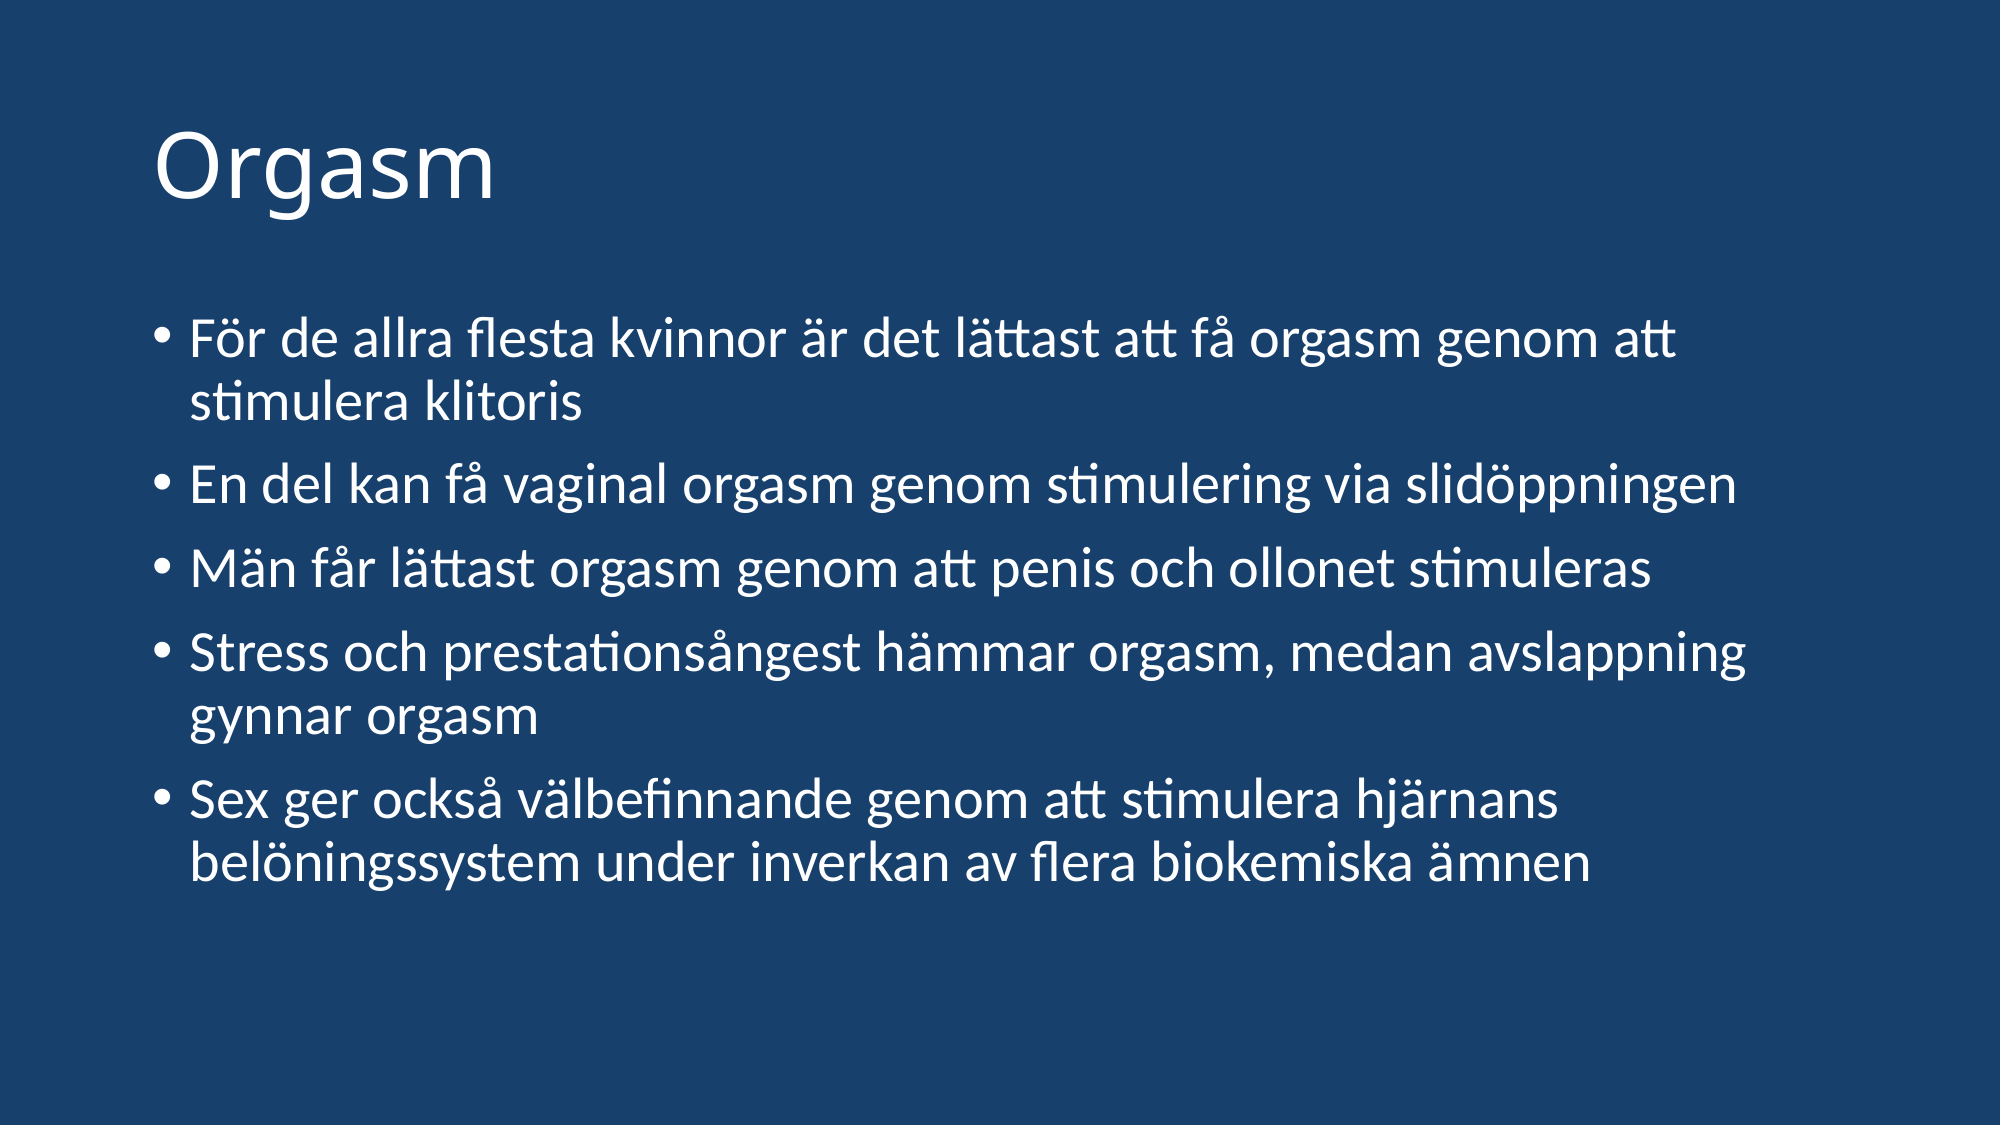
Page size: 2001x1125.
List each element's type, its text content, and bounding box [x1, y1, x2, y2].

list För de allra flesta kvinnor är det lättast att få orgasm genom att stimulera klitoris En del kan få vaginal orgasm genom stimulering via slidöppningen Män får lättast orgasm genom att penis och ollonet stimuleras Stress och prestationsångest hämmar orgasm, medan avslappning gynnar orgasm Sex ger också välbefinnande genom att stimulera hjärnans belöningssystem under inverkan av flera biokemiska ämnen [137, 299, 1863, 1014]
title Orgasm [137, 59, 1863, 278]
